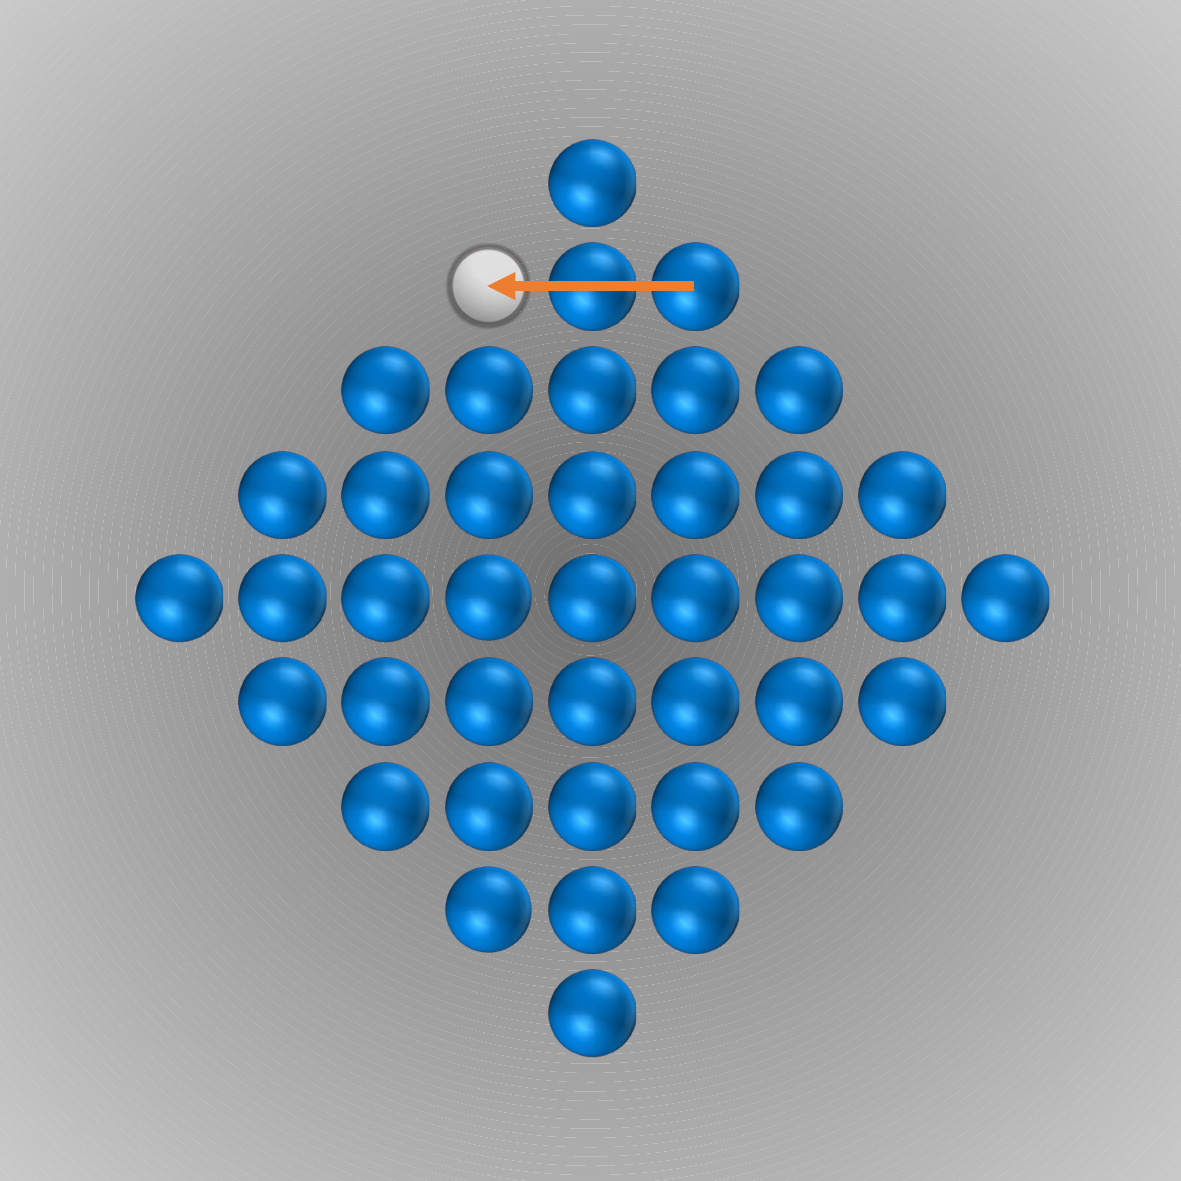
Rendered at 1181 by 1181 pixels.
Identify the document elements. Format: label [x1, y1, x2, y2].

picture [340, 450, 430, 539]
picture [650, 761, 740, 851]
picture [754, 761, 843, 851]
picture [857, 553, 947, 643]
picture [340, 761, 430, 851]
picture [650, 553, 740, 643]
picture [591, 241, 637, 331]
picture [857, 450, 947, 539]
picture [650, 241, 740, 331]
picture [237, 553, 327, 643]
picture [547, 241, 590, 331]
picture [444, 241, 533, 331]
picture [754, 345, 843, 434]
picture [547, 450, 637, 539]
picture [444, 865, 533, 954]
picture [650, 345, 740, 434]
picture [547, 345, 637, 434]
picture [444, 553, 533, 643]
picture [547, 865, 637, 954]
picture [547, 656, 637, 746]
picture [340, 345, 430, 434]
picture [340, 656, 430, 746]
picture [754, 450, 843, 539]
picture [754, 656, 843, 746]
picture [237, 656, 327, 746]
picture [650, 656, 740, 746]
picture [444, 656, 533, 746]
text_box [0, 0, 1181, 1181]
picture [134, 553, 224, 643]
picture [237, 450, 327, 539]
picture [444, 450, 533, 539]
picture [857, 656, 947, 746]
picture [960, 553, 1050, 643]
picture [547, 138, 637, 227]
picture [650, 865, 740, 954]
picture [650, 450, 740, 539]
picture [547, 761, 637, 851]
picture [444, 345, 533, 434]
picture [340, 553, 430, 643]
picture [547, 968, 637, 1058]
picture [547, 553, 637, 643]
picture [754, 553, 843, 643]
picture [444, 761, 533, 851]
